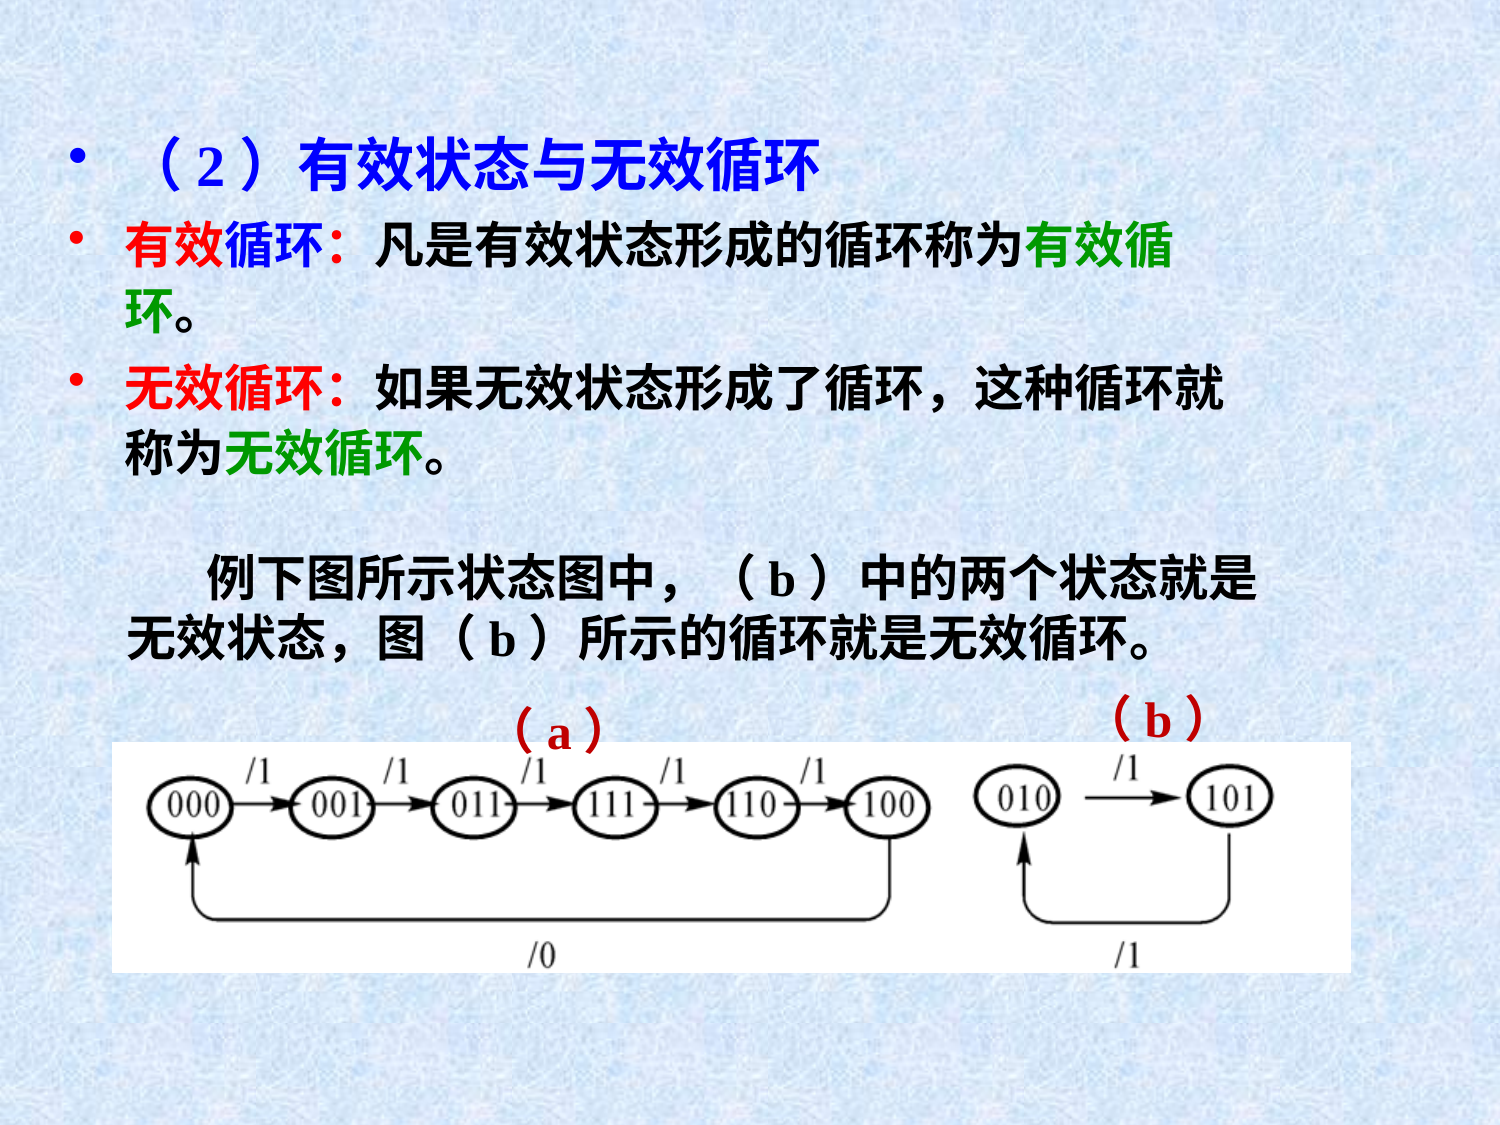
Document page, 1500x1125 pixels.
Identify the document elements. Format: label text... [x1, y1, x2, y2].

picture [0, 0, 1500, 1125]
list （2）有效状态与无效循环 有效循环：凡是有效状态形成的循环称为有效循环。 无效循环：如果无效状态形成了循环，这种循环就称为无效循环。 [52, 113, 1282, 433]
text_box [111, 680, 1352, 973]
text_box 例下图所示状态图中，（b）中的两个状态就是无效状态，图（b）所示的循环就是无效循环。 [112, 538, 1317, 674]
